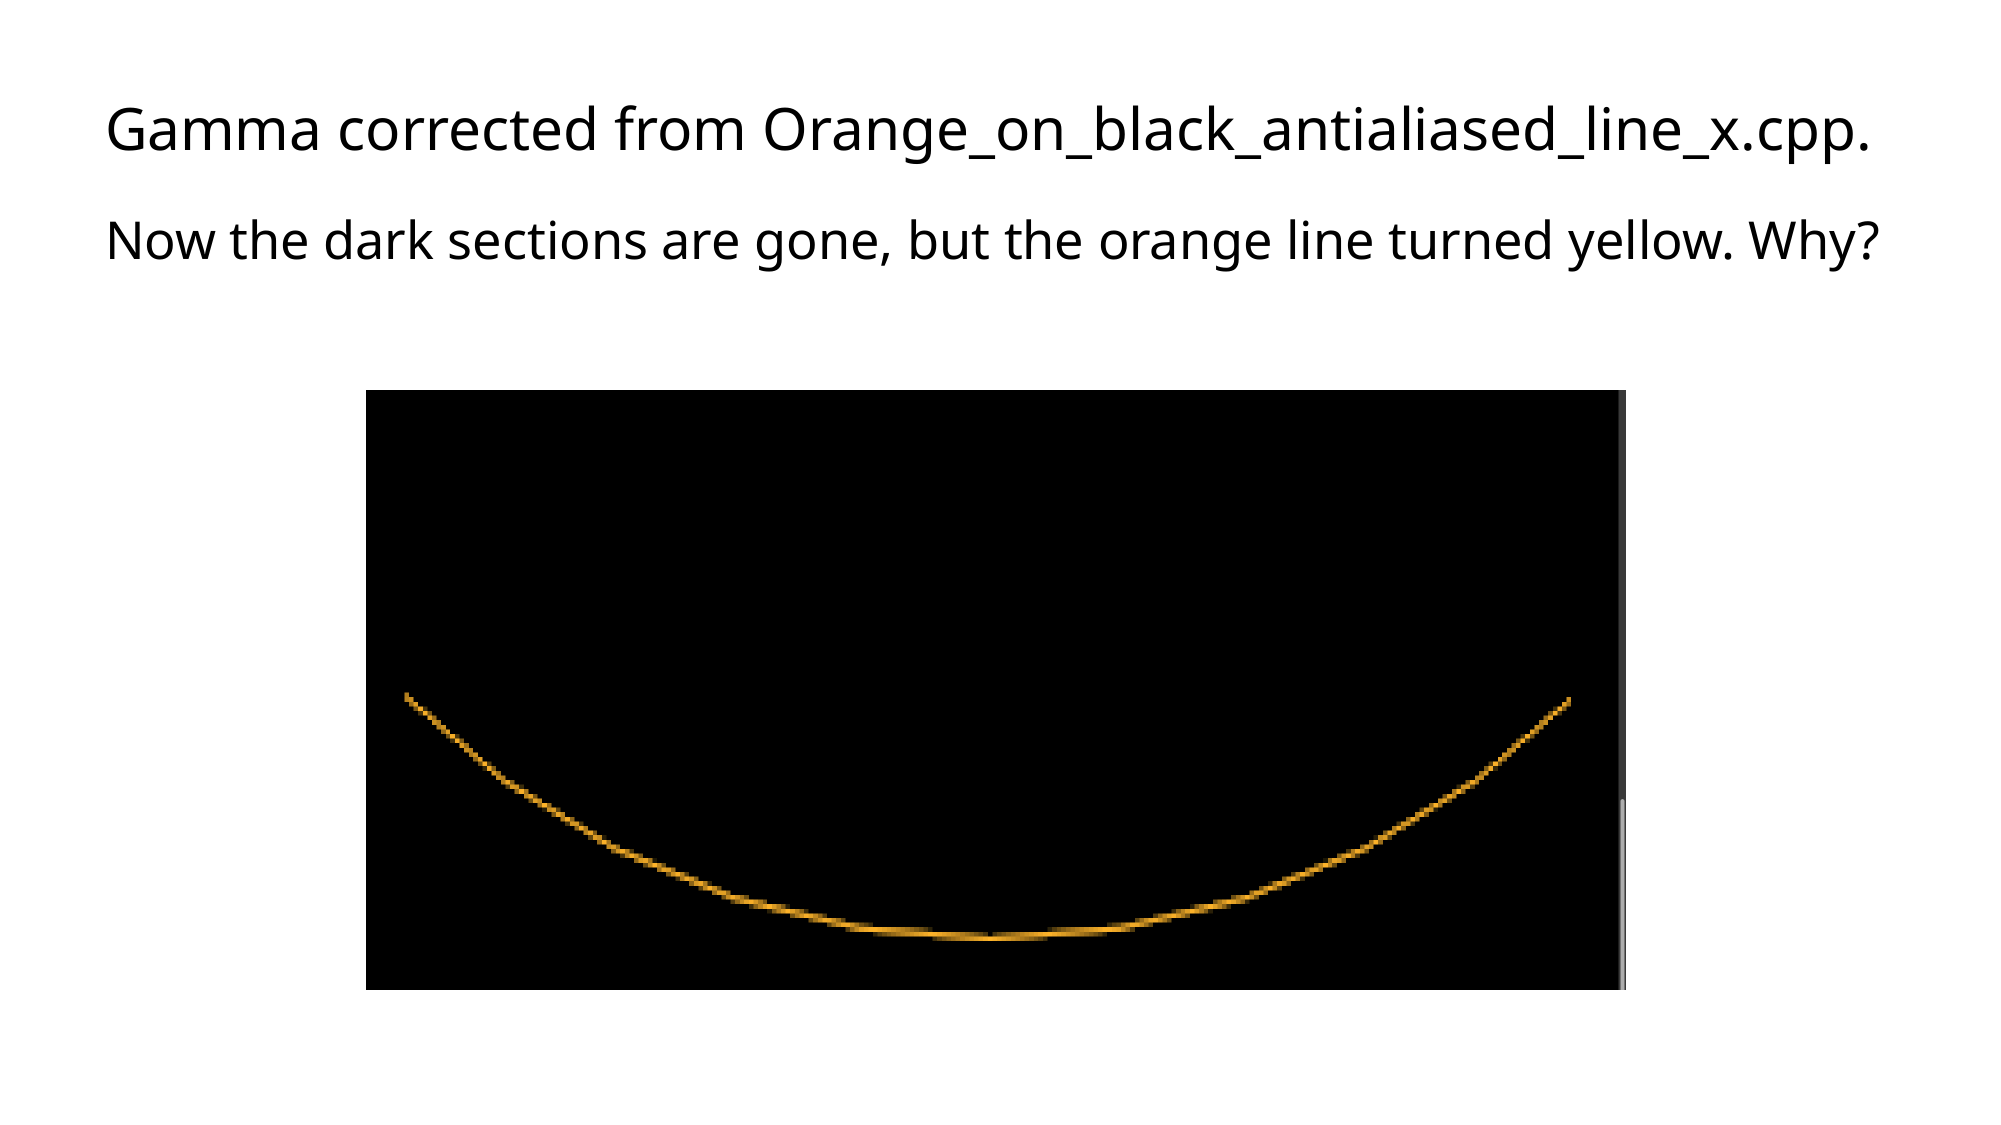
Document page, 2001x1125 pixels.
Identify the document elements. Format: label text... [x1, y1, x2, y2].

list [365, 389, 1626, 990]
title Gamma corrected from Orange_on_black_antialiased_line_x.cpp. Now the dark sections are gone, but the orange line turned yellow. Why? [90, 55, 1954, 316]
